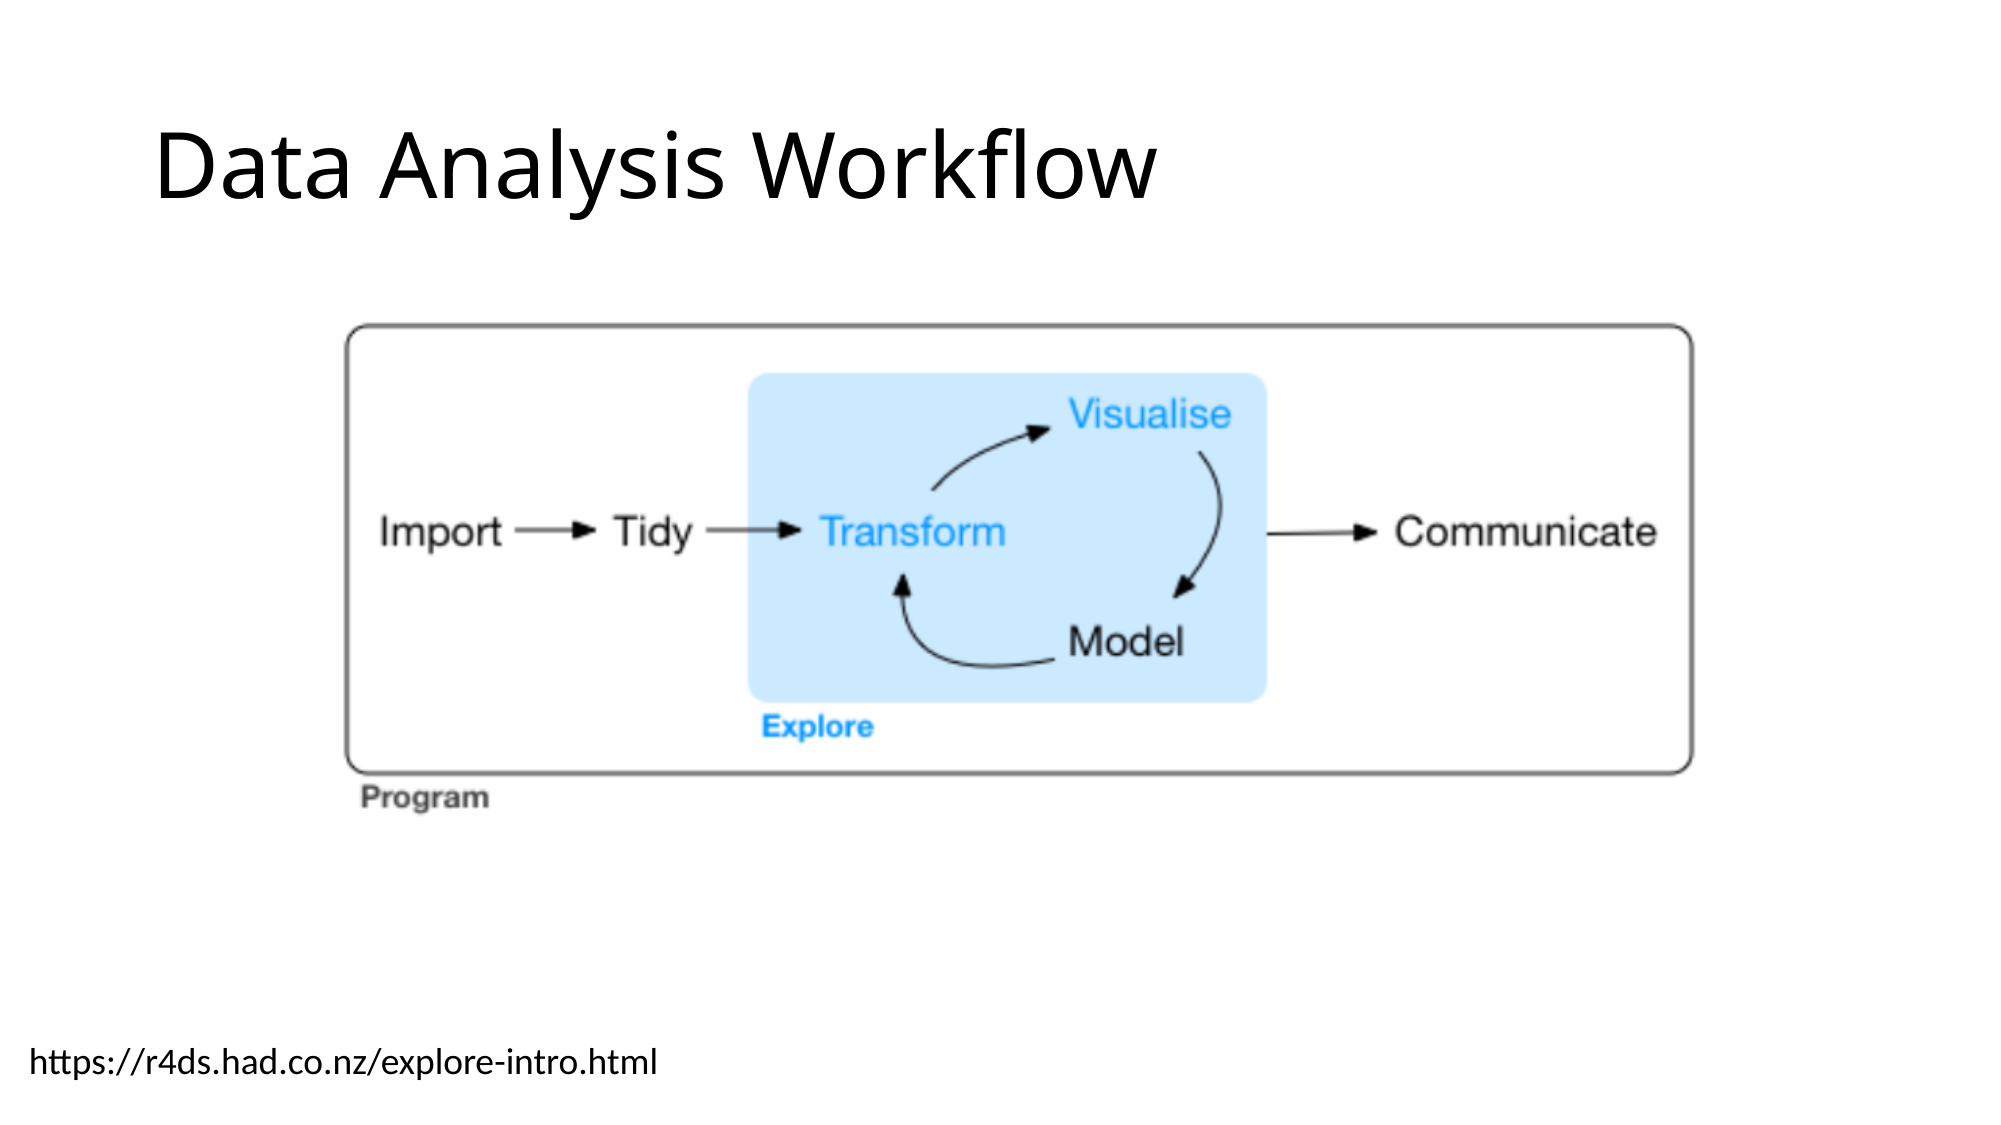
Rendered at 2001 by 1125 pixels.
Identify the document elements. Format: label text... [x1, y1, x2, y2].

text_box https://r4ds.had.co.nz/explore-intro.html [14, 1029, 1014, 1089]
picture [220, 288, 1780, 837]
title Data Analysis Workflow [137, 59, 1863, 278]
